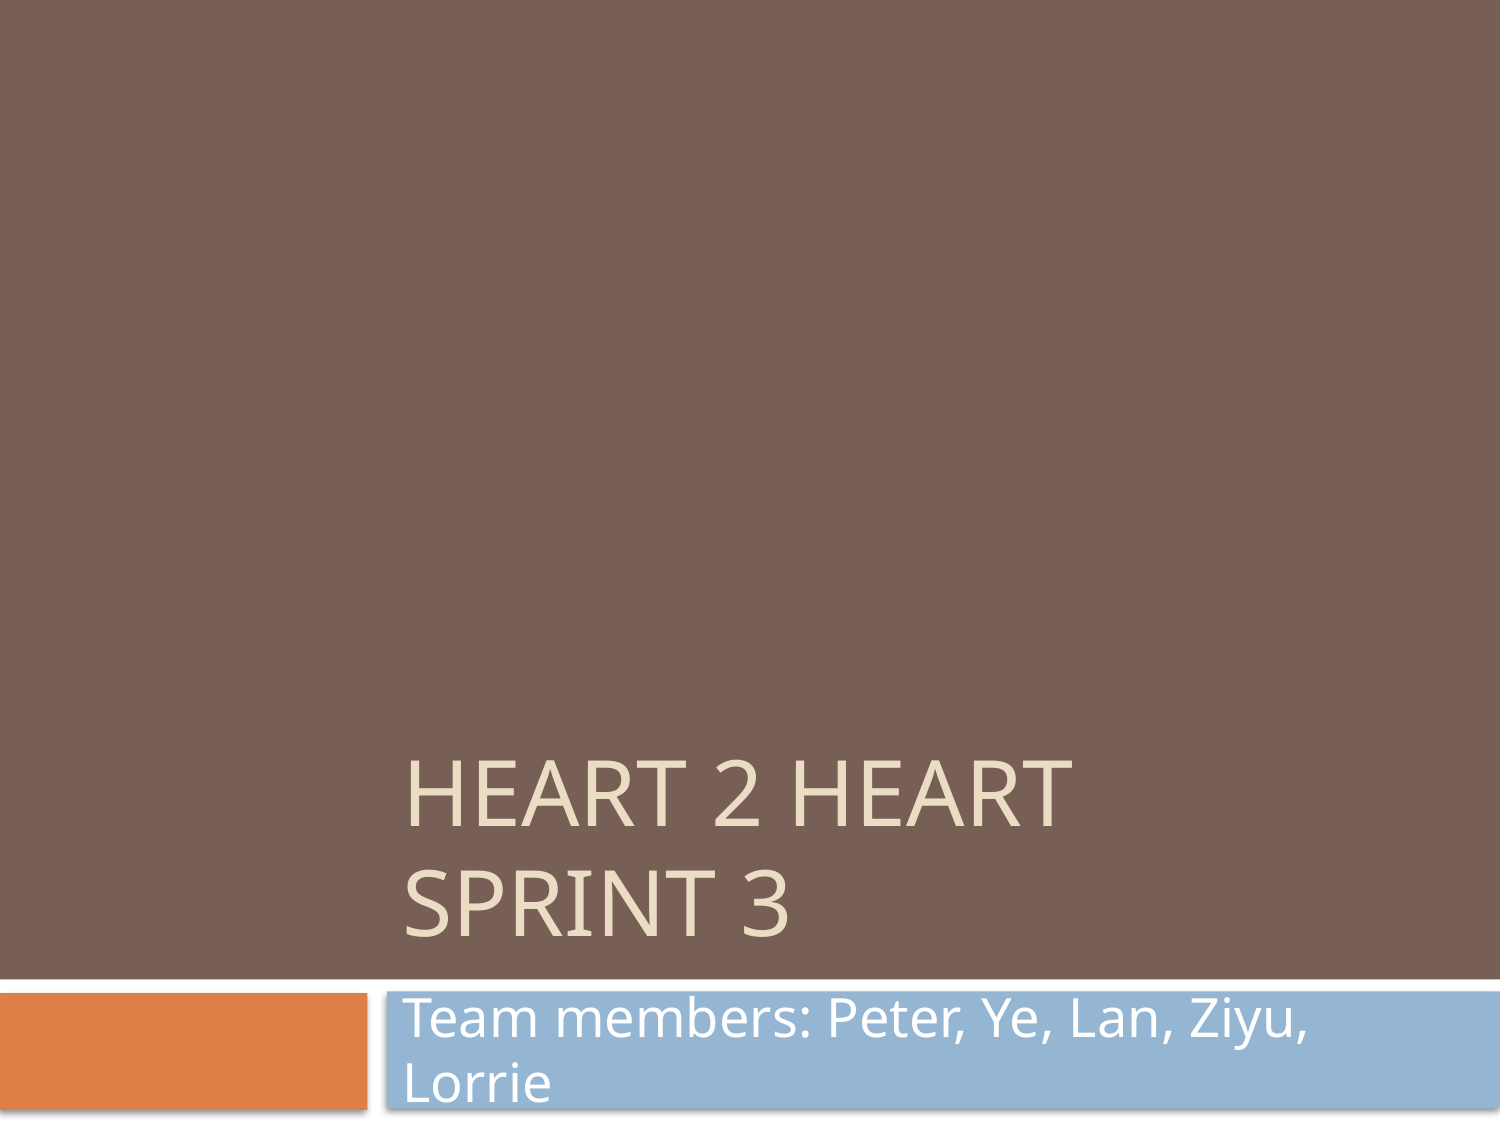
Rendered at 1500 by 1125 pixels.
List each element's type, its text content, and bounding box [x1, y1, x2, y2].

title Heart 2 heart sprint 3 [387, 662, 1450, 963]
subtitle Team members: Peter, Ye, Lan, Ziyu, Lorrie [387, 992, 1488, 1105]
